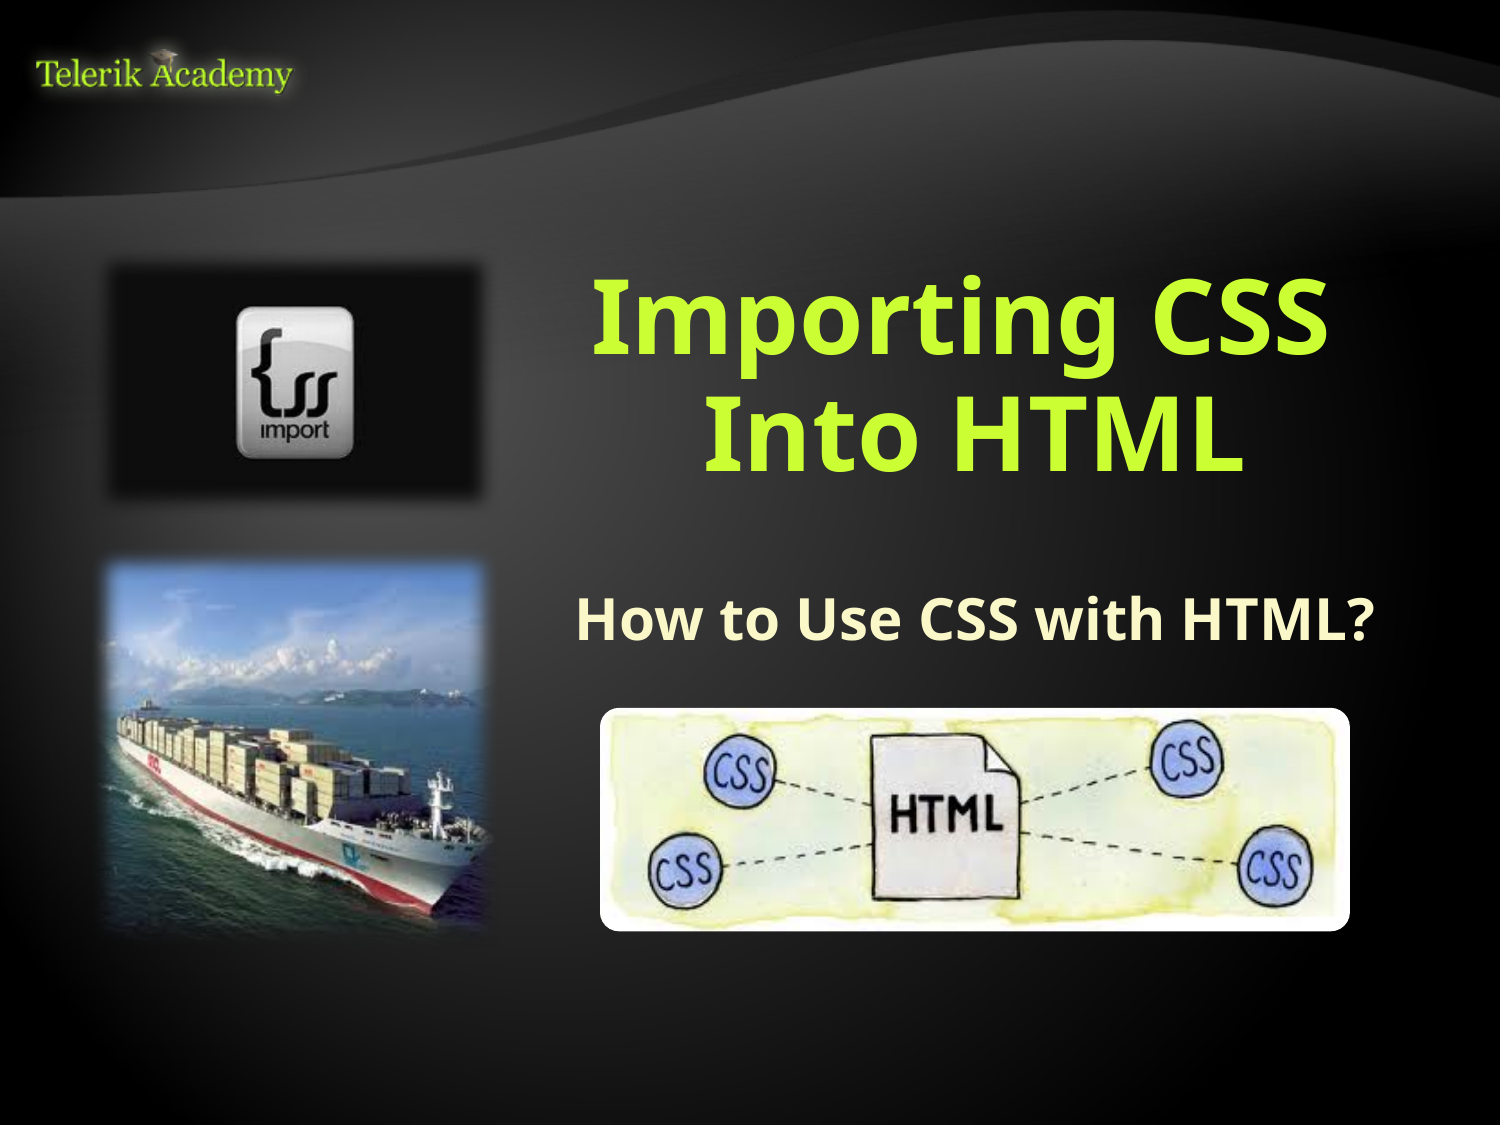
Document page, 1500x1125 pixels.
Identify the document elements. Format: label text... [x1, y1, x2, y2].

subtitle How to Use CSS with HTML? [549, 570, 1400, 664]
picture [0, 0, 1500, 1125]
title Importing CSS Into HTML [549, 232, 1400, 519]
